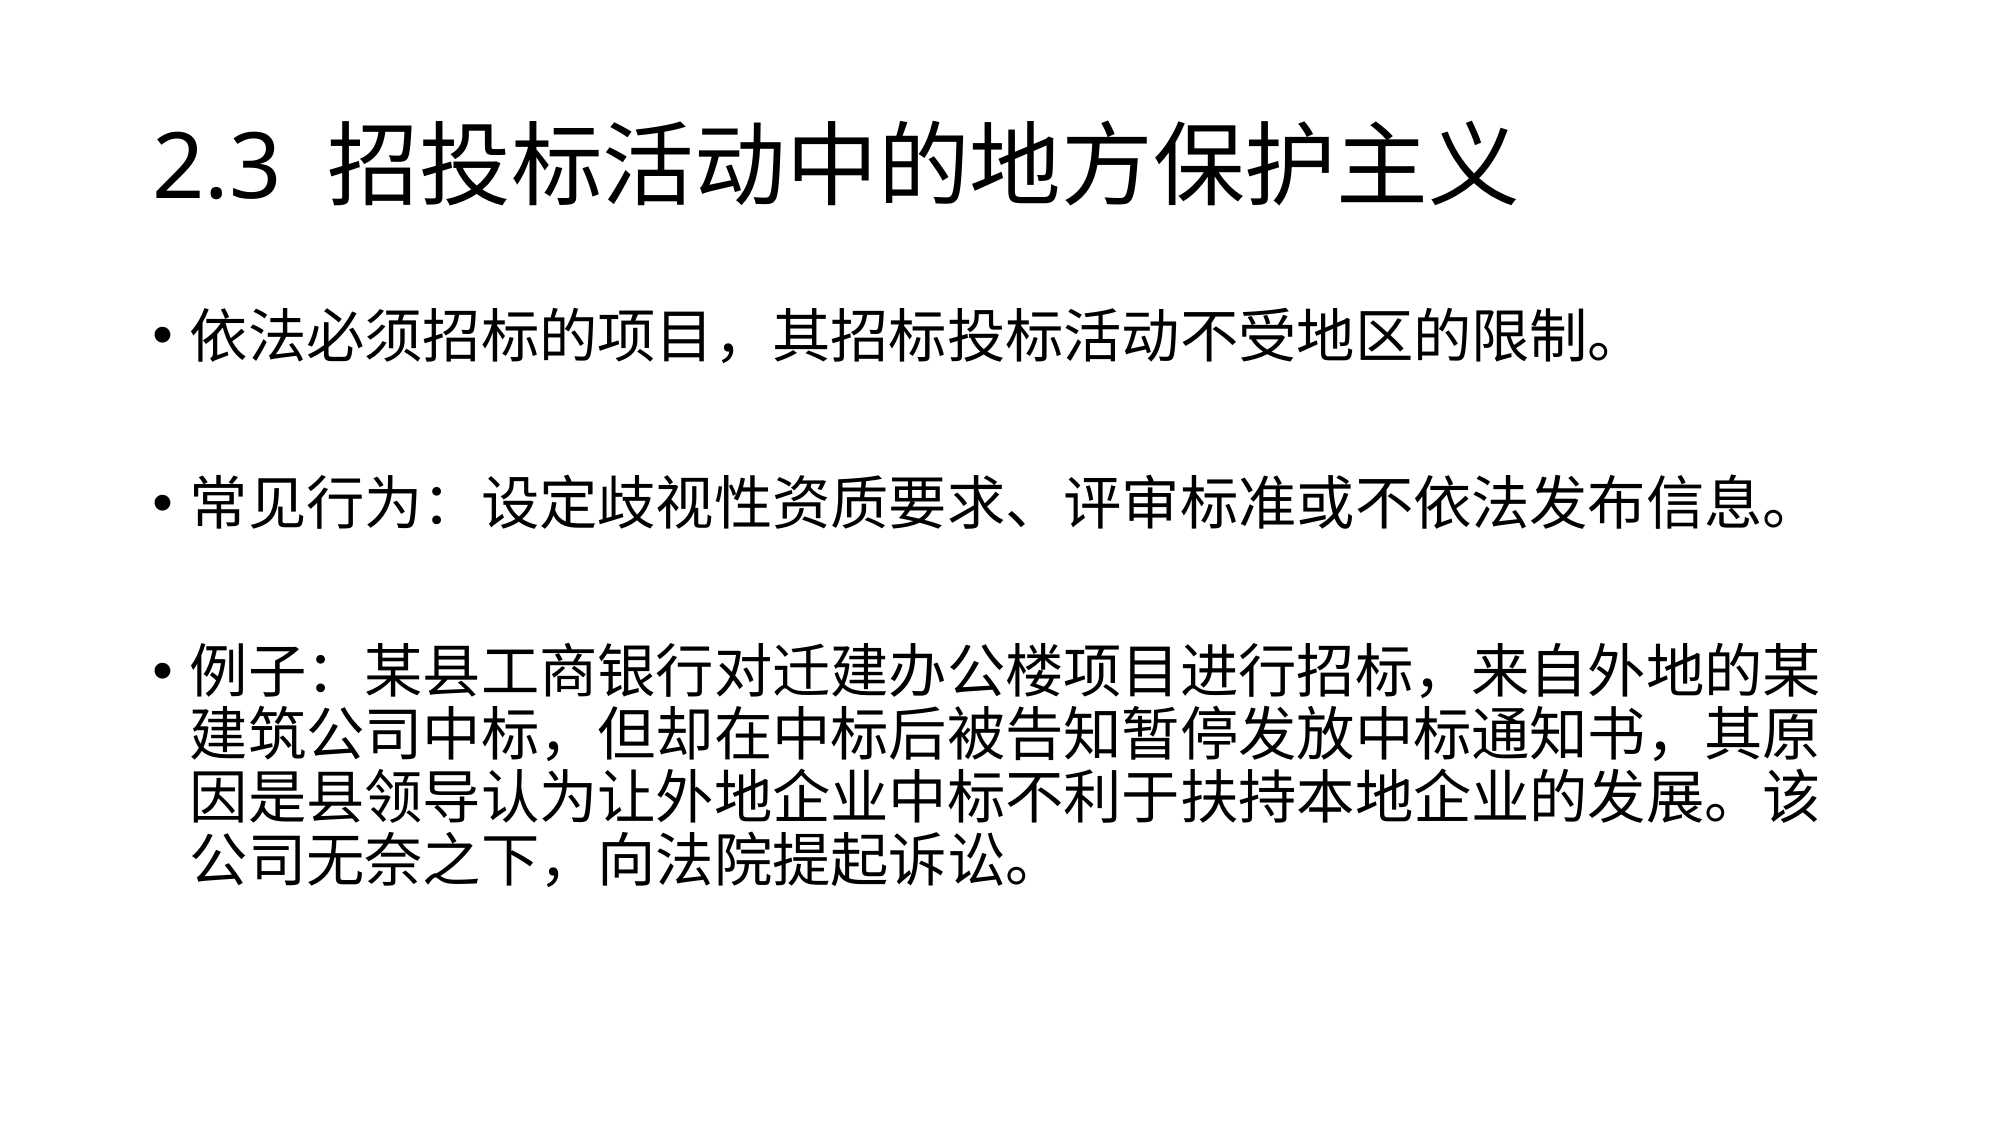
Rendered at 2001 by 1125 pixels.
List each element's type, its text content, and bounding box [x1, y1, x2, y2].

title 2.3 招投标活动中的地方保护主义 [137, 59, 1863, 278]
list 依法必须招标的项目，其招标投标活动不受地区的限制。 常见行为：设定歧视性资质要求、评审标准或不依法发布信息。 例子：某县工商银行对迁建办公楼项目进行招标，来自外地的某建筑公司中标，但却在中标后被告知暂停发放中标通知书，其原因是县领导认为让外地企业中标不利于扶持本地企业的发展。该公司无奈之下，向法院提起诉讼。 [137, 299, 1863, 1014]
